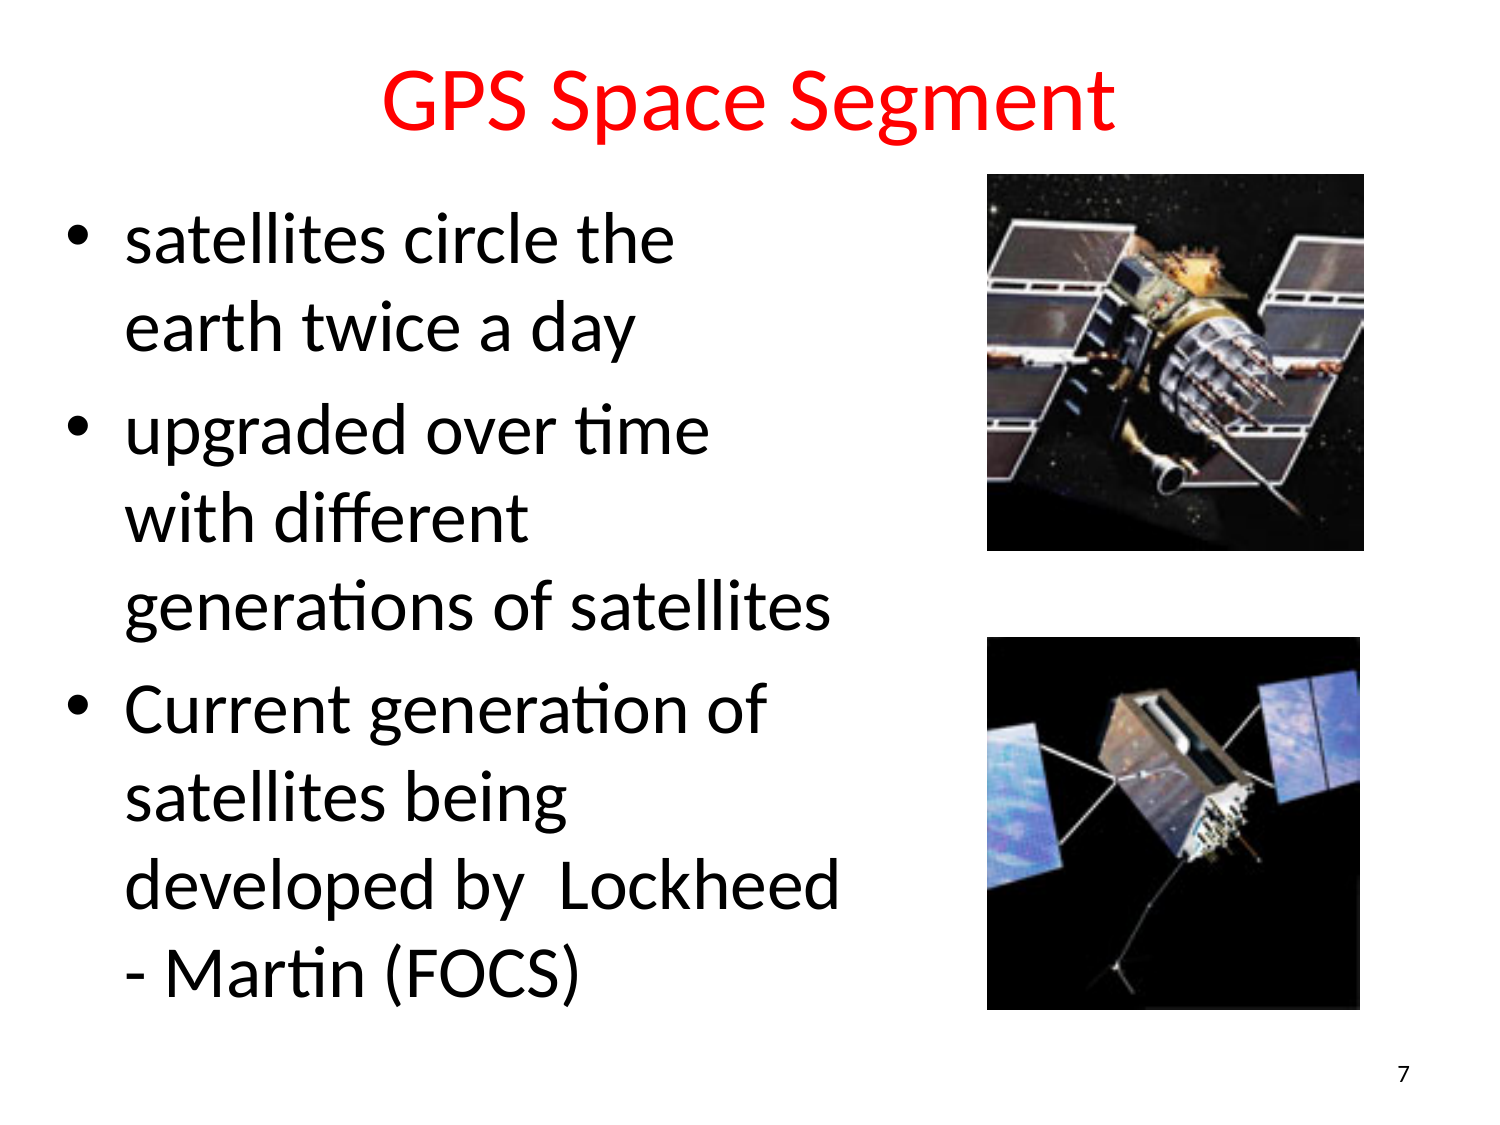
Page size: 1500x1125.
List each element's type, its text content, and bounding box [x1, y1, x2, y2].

picture [987, 637, 1360, 1010]
list satellites circle the earth twice a day upgraded over time with different generations of satellites Current generation of satellites being developed by Lockheed - Martin (FOCS) [50, 182, 863, 1038]
slide_number 7 [1074, 1042, 1425, 1103]
picture [987, 174, 1364, 551]
title GPS Space Segment [75, 0, 1425, 188]
